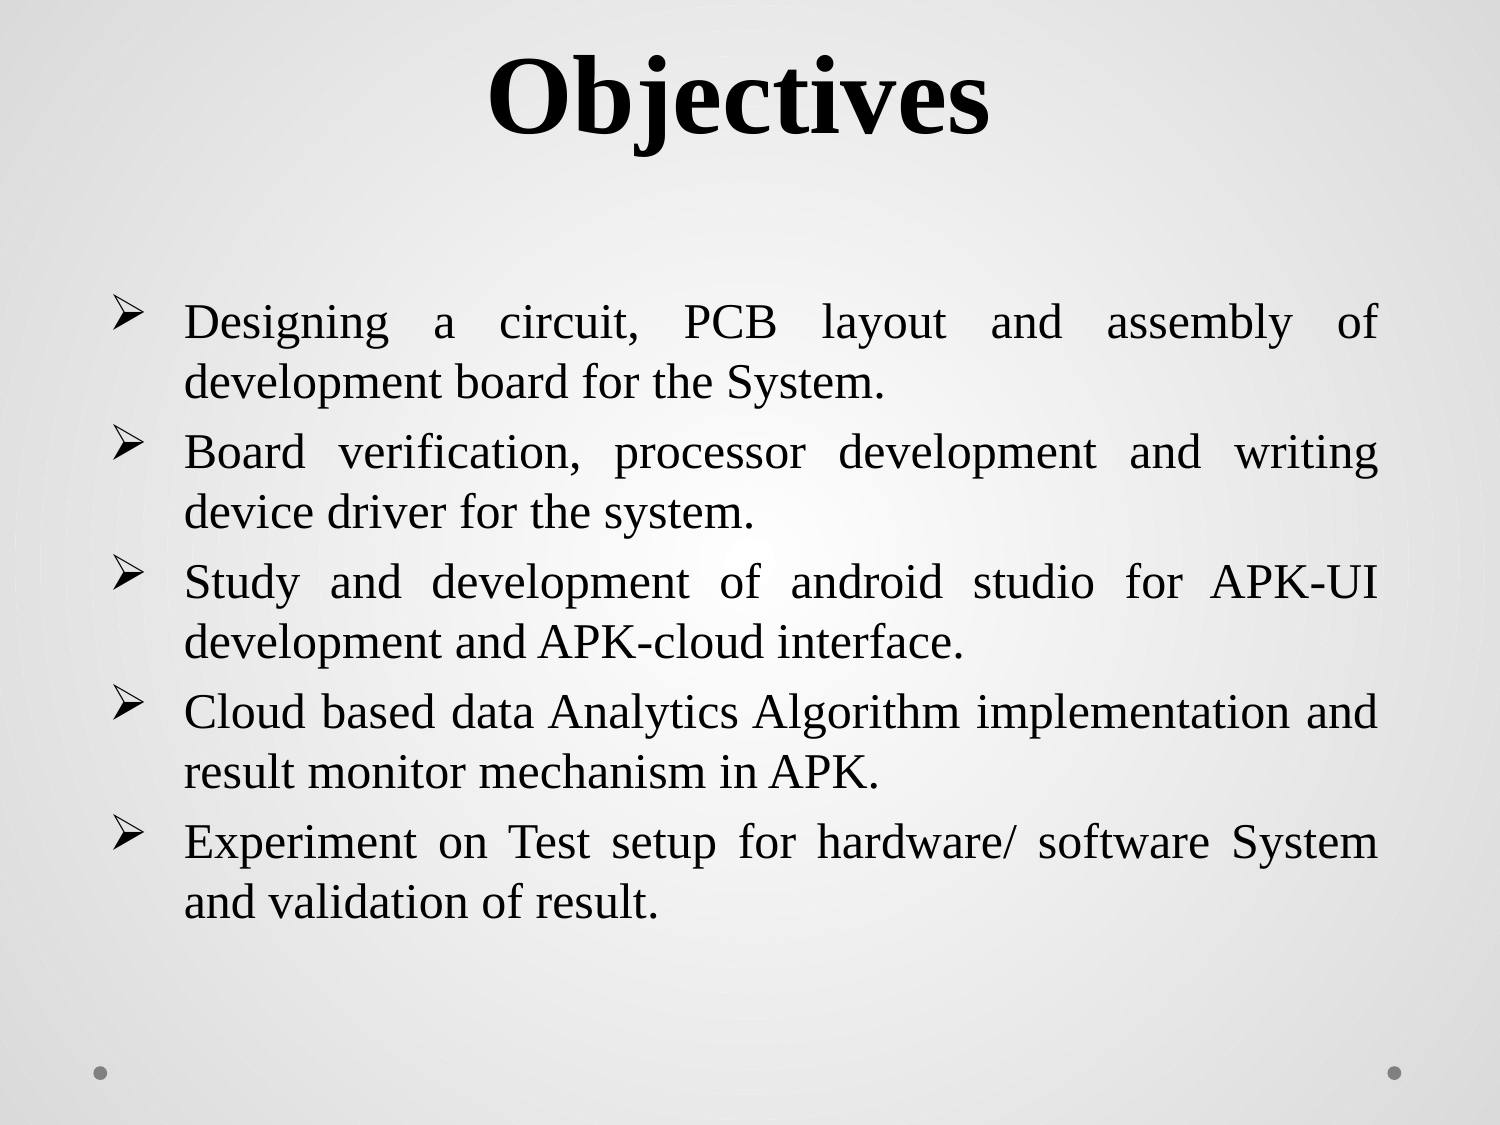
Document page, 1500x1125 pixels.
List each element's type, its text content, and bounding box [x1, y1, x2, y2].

list Designing a circuit, PCB layout and assembly of development board for the System. Board verification, processor development and writing device driver for the system. Study and development of android studio for APK-UI development and APK-cloud interface. Cloud based data Analytics Algorithm implementation and result monitor mechanism in APK. Experiment on Test setup for hardware/ software System and validation of result. [93, 281, 1395, 989]
title Objectives [0, 0, 1477, 164]
